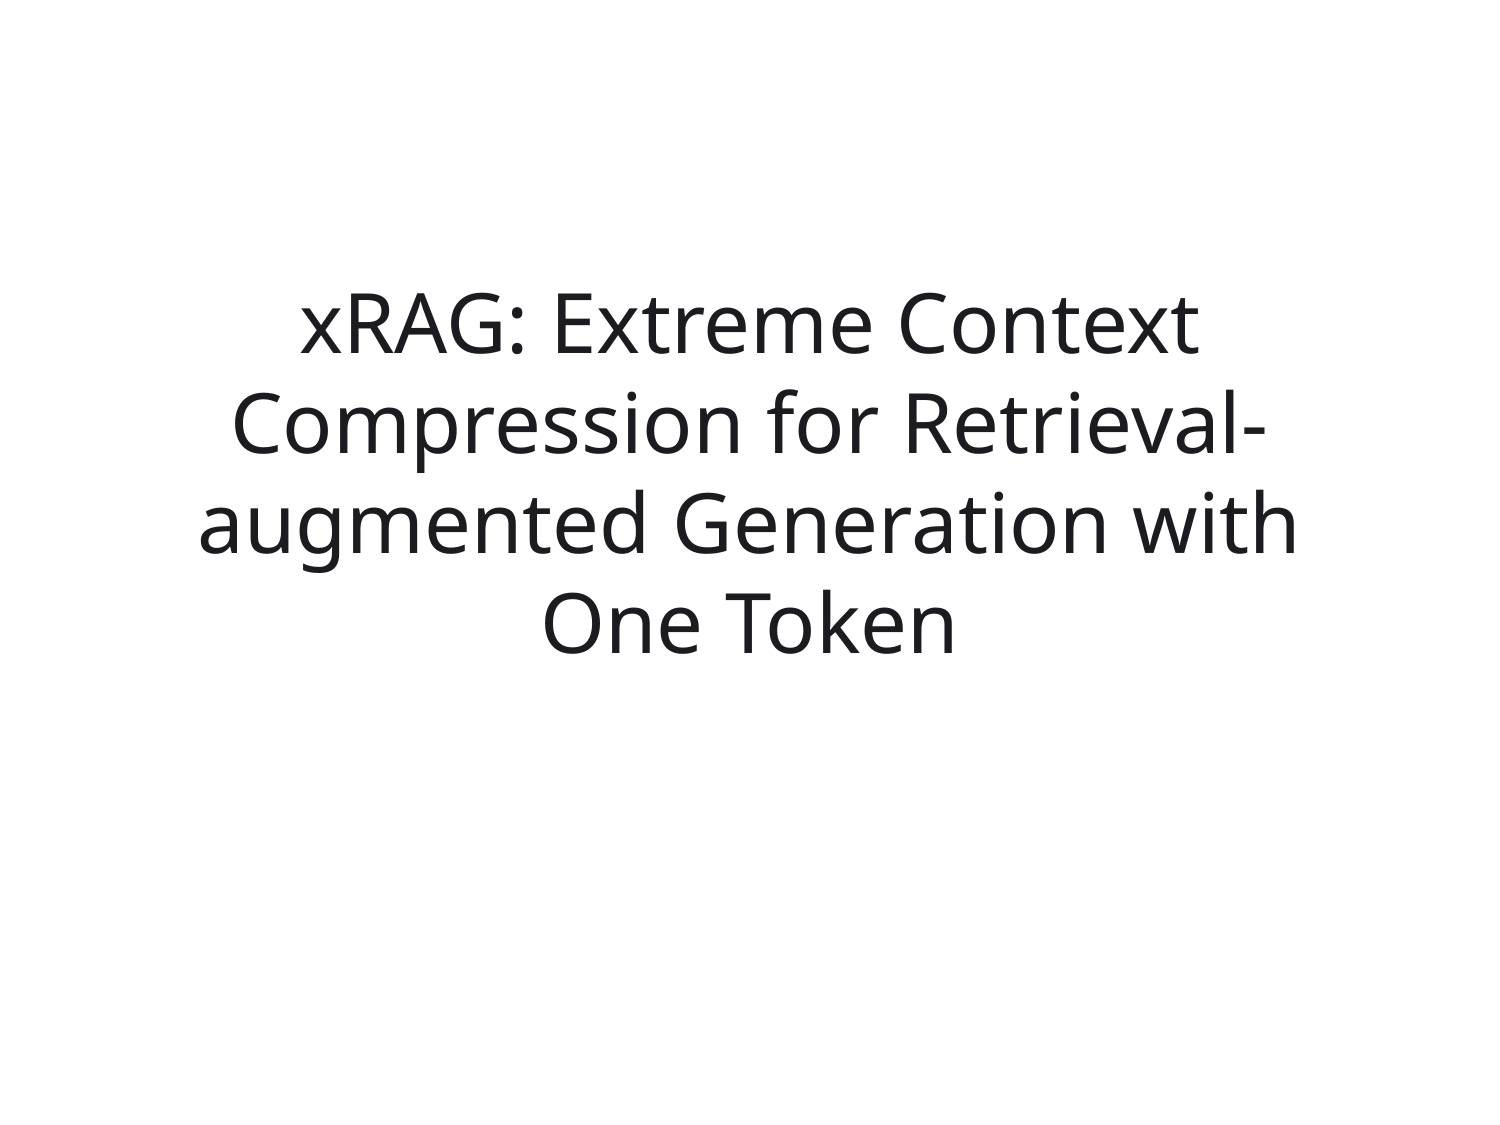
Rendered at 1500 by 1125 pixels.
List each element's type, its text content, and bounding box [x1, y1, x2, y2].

title xRAG: Extreme Context Compression for Retrieval-augmented Generation with One Token [112, 349, 1388, 591]
